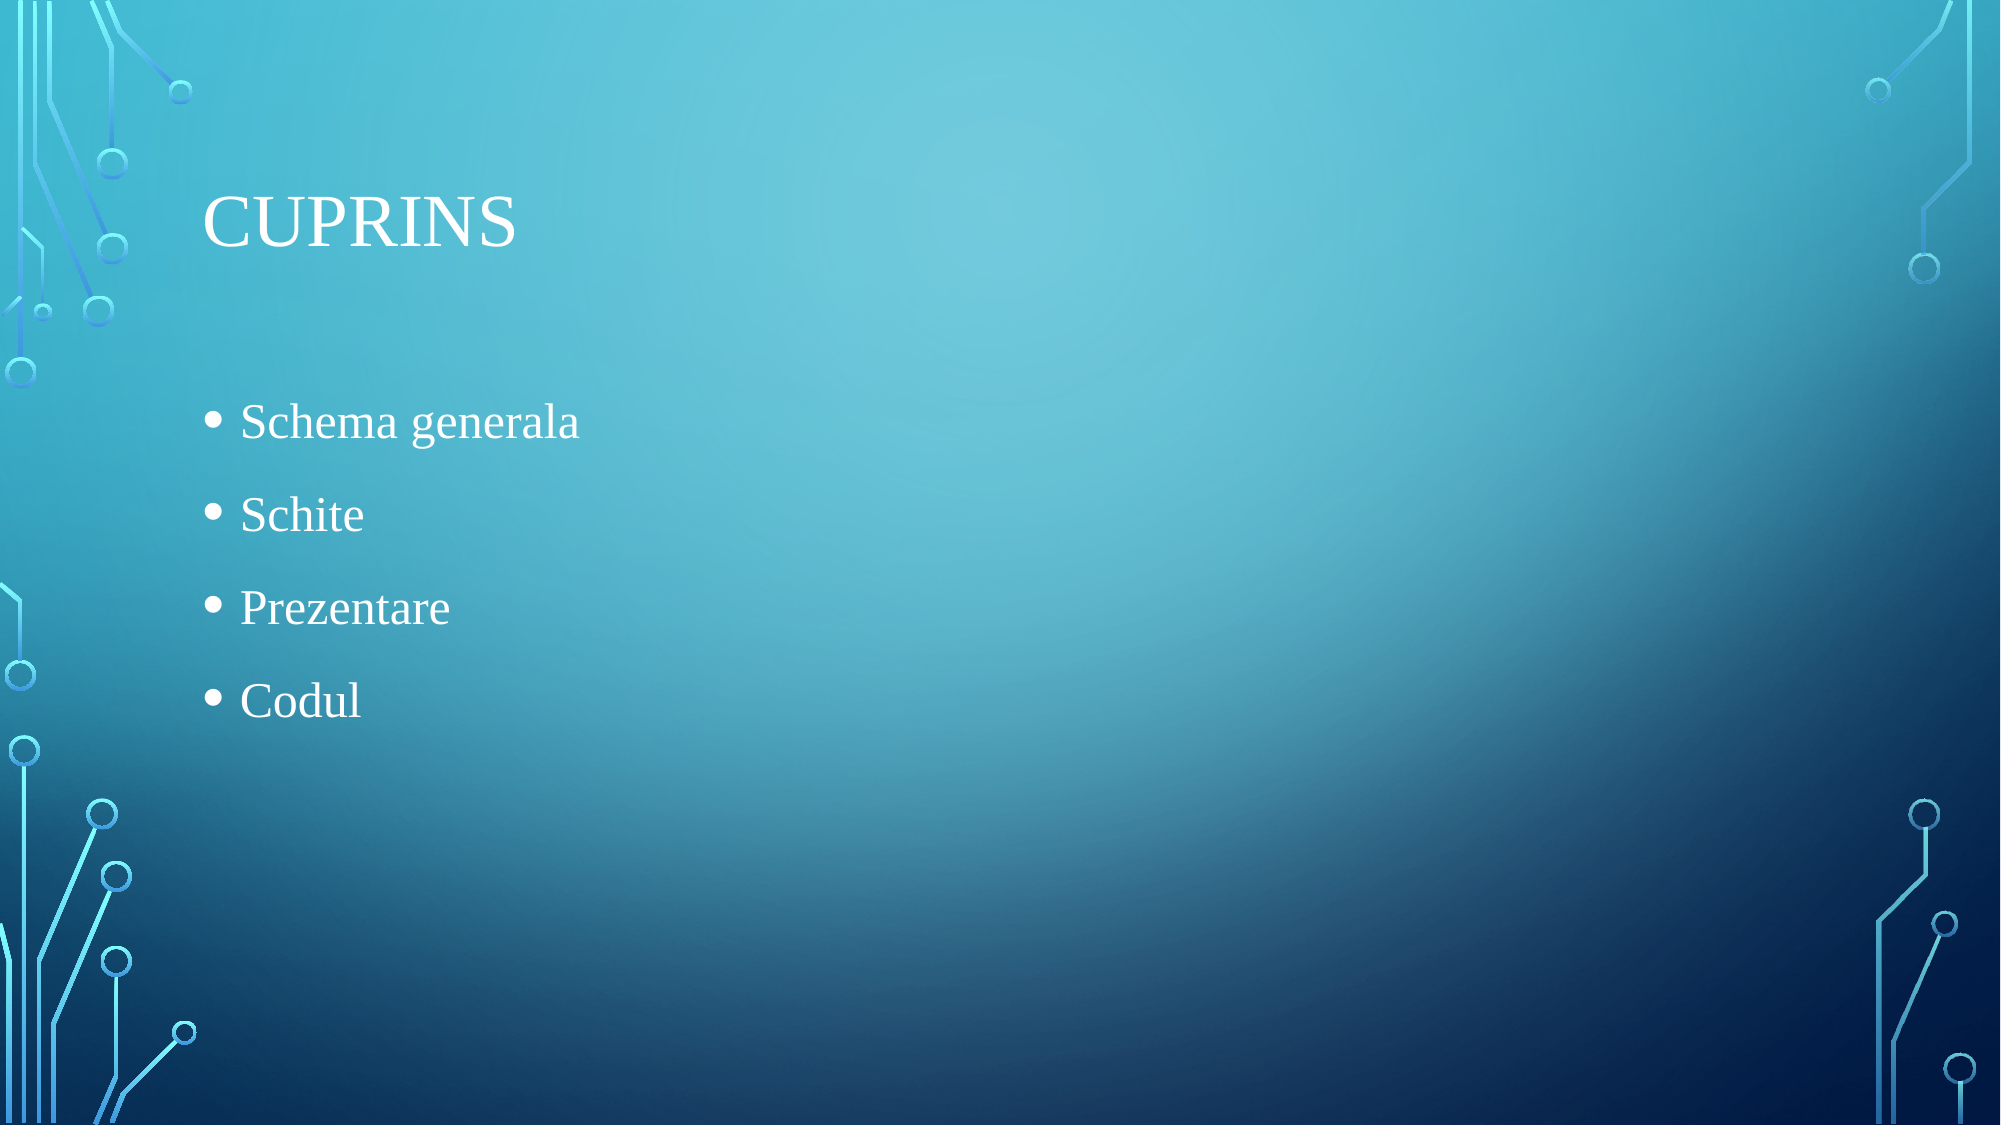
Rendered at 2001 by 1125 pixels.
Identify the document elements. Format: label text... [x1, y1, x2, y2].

list Schema generala Schite Prezentare Codul [187, 369, 1813, 950]
title cuprins [187, 101, 1813, 344]
